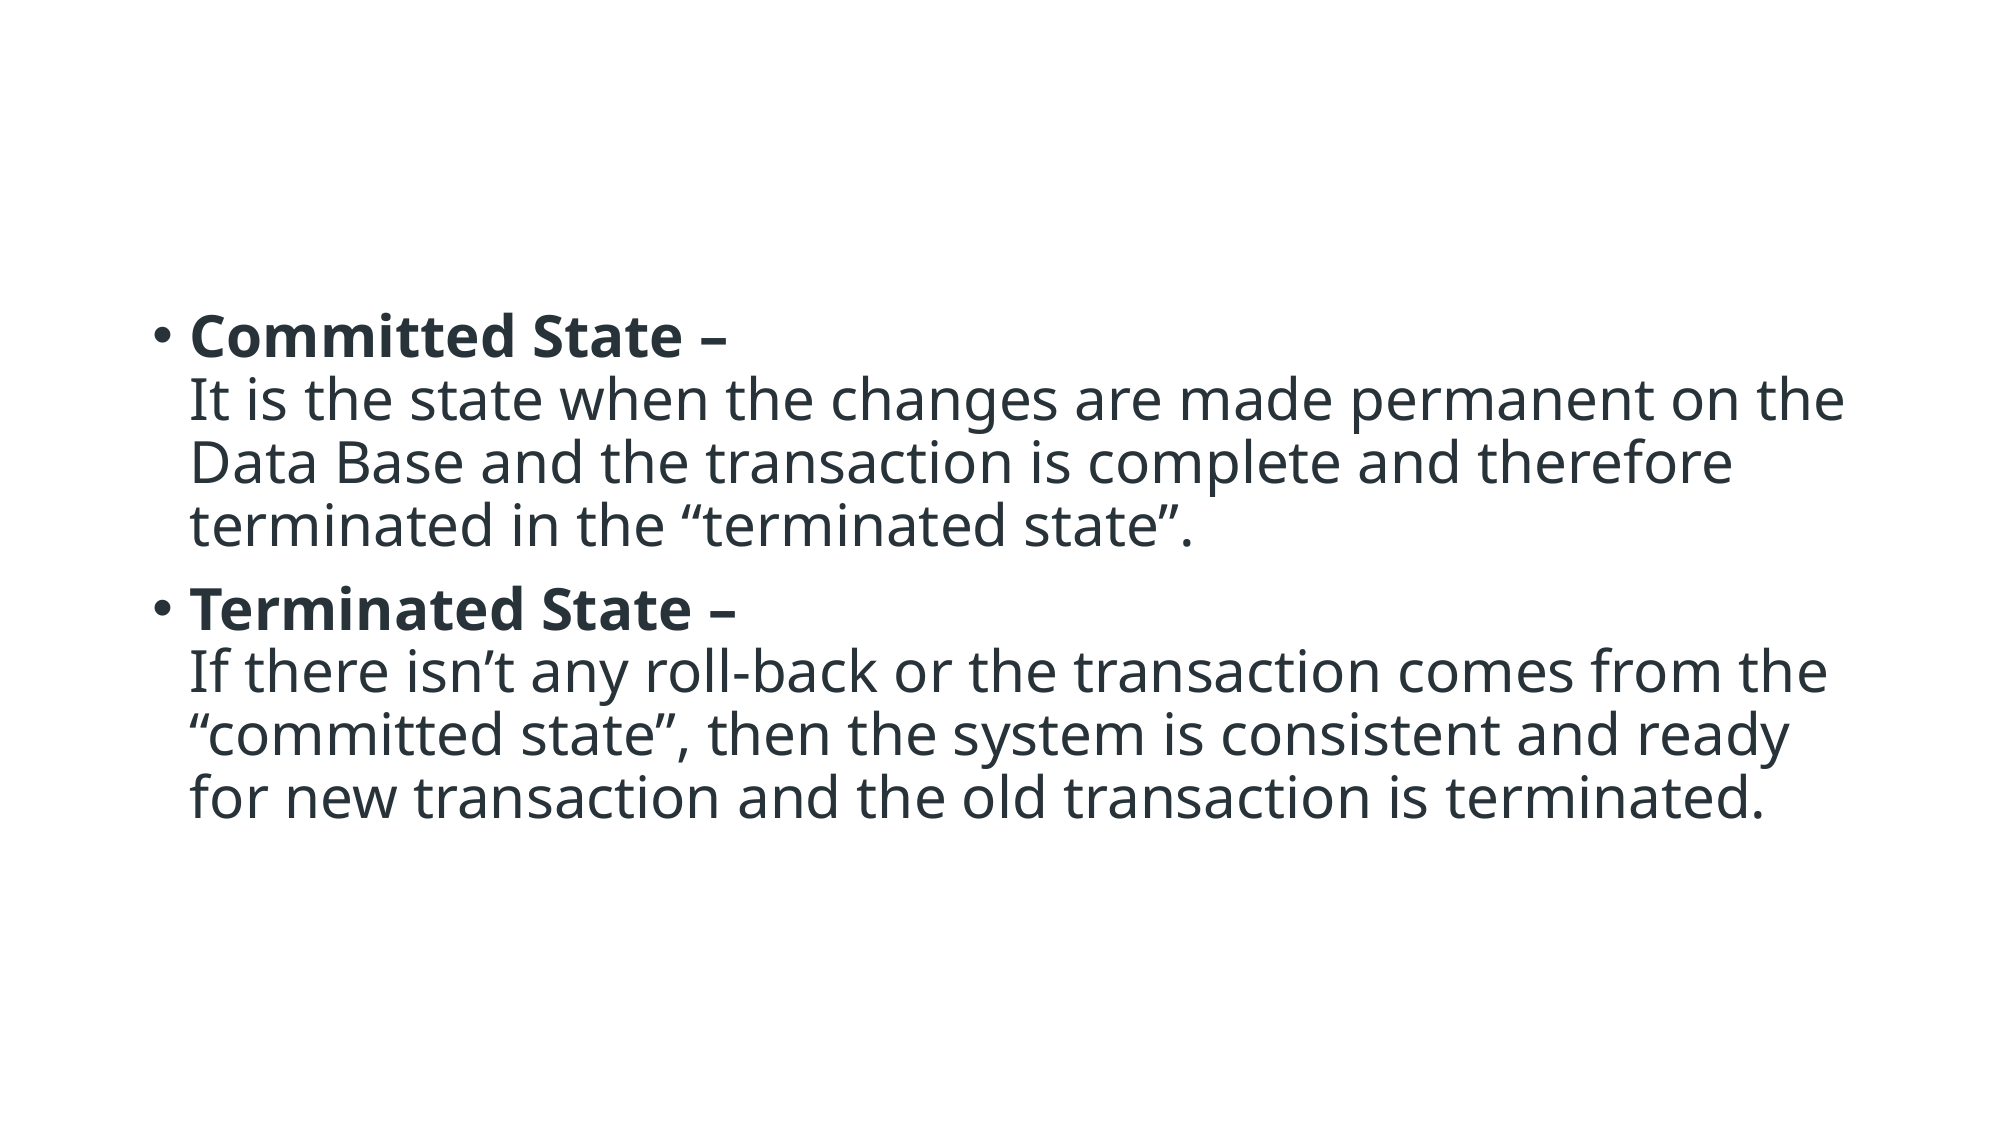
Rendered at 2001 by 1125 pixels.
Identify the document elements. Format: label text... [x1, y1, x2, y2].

list Committed State – It is the state when the changes are made permanent on the Data Base and the transaction is complete and therefore terminated in the “terminated state”. Terminated State – If there isn’t any roll-back or the transaction comes from the “committed state”, then the system is consistent and ready for new transaction and the old transaction is terminated. [137, 299, 1863, 1014]
